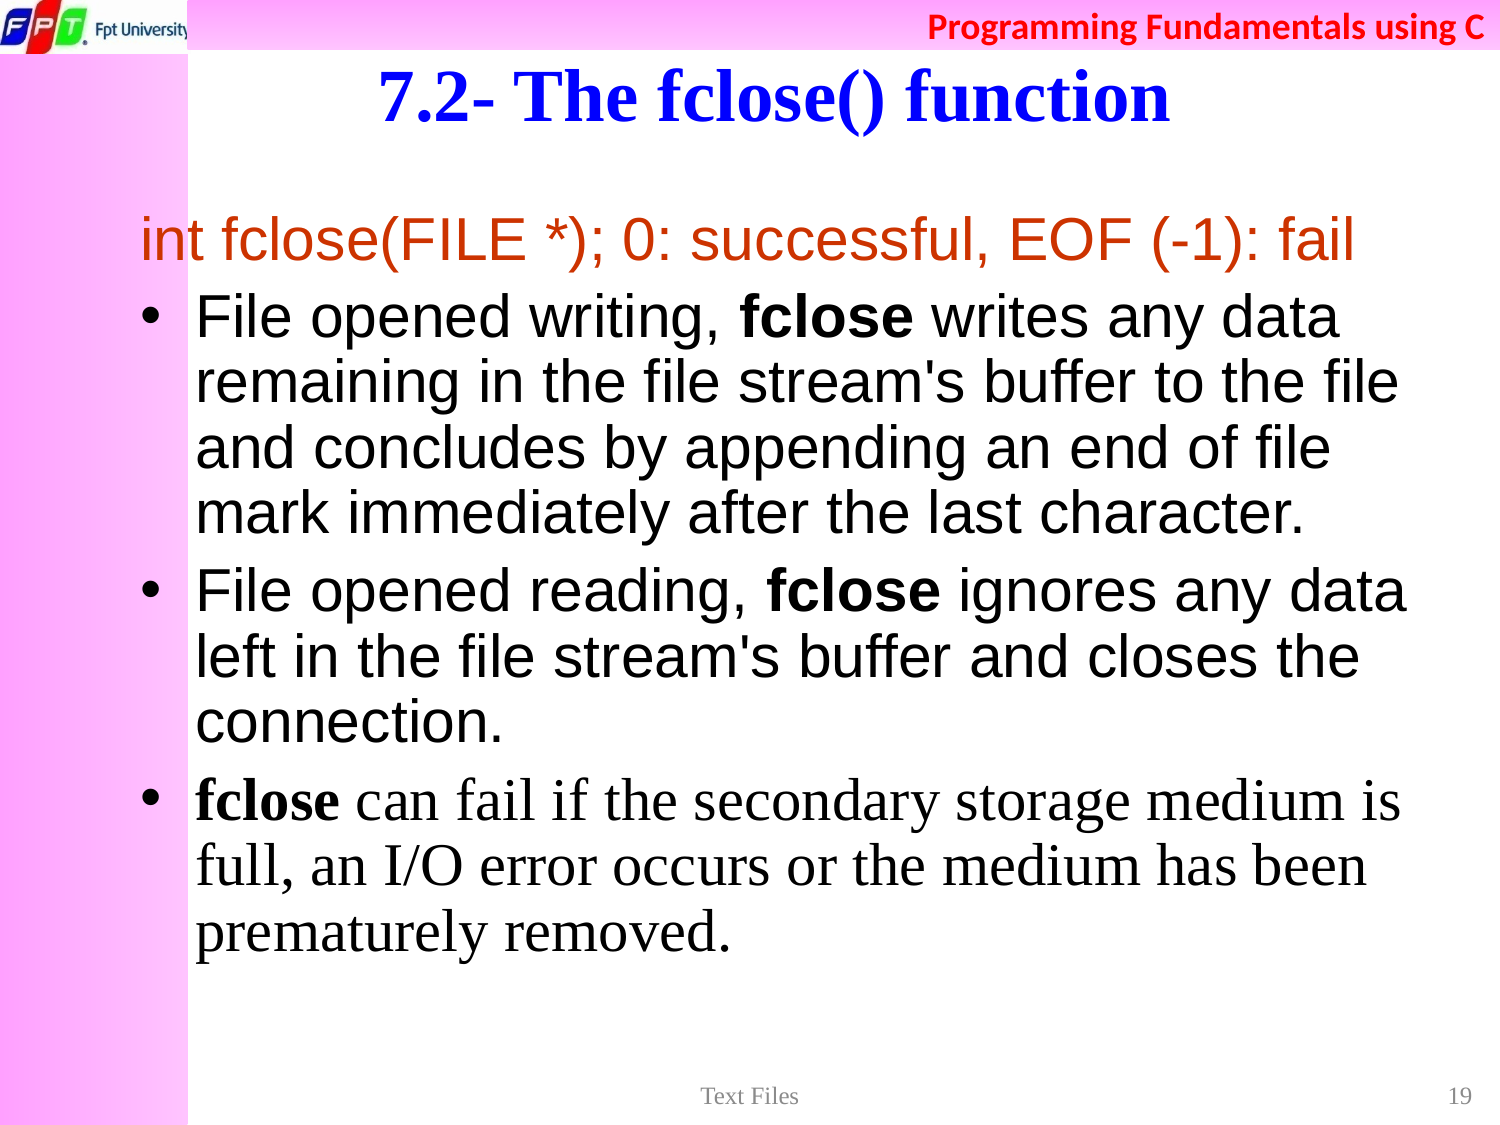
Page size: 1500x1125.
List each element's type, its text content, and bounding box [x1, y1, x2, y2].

slide_number 19 [1137, 1074, 1488, 1116]
footer Text Files [512, 1074, 988, 1116]
picture [0, 0, 188, 54]
list int fclose(FILE *); 0: successful, EOF (-1): fail File opened writing, fclose writes any data remaining in the file stream's buffer to the file and concludes by appending an end of file mark immediately after the last character. File opened reading, fclose ignores any data left in the file stream's buffer and closes the connection. fclose can fail if the secondary storage medium is full, an I/O error occurs or the medium has been prematurely removed. [125, 200, 1425, 1005]
title 7.2- The fclose() function [125, 45, 1425, 138]
